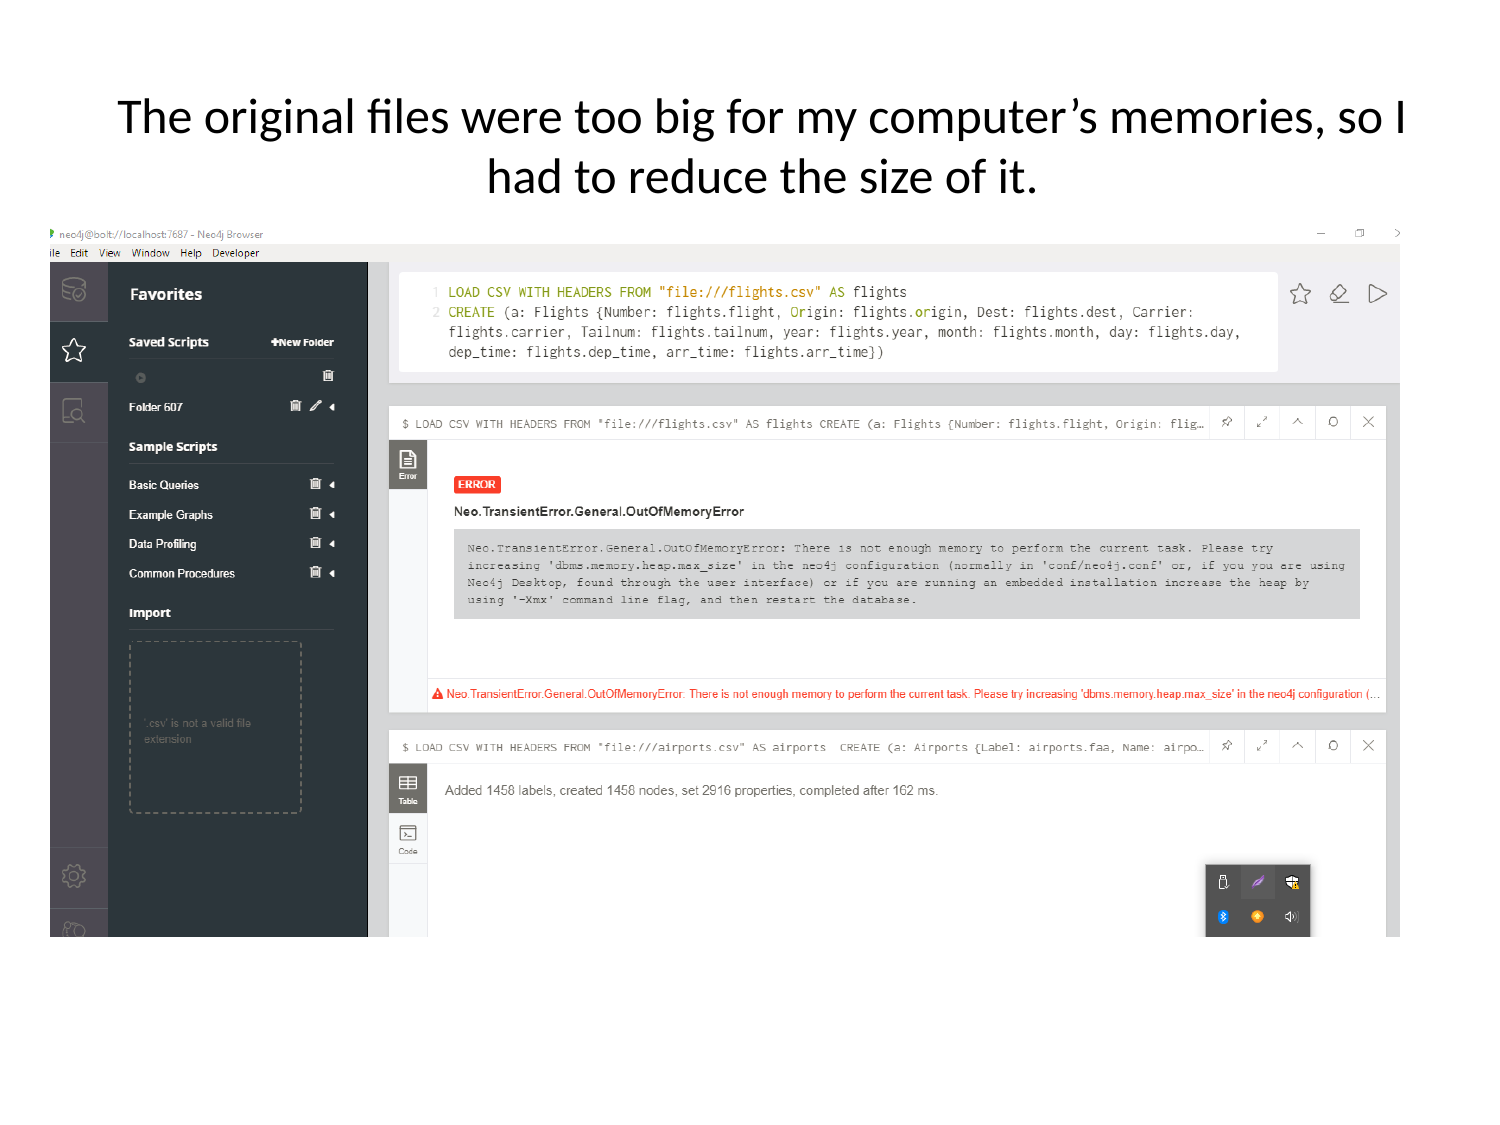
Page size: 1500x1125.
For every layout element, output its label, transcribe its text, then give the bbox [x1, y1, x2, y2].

text_box The original files were too big for my computer’s memories, so I had to reduce the size of it. [87, 50, 1438, 238]
title [75, 45, 1425, 223]
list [49, 224, 1401, 937]
